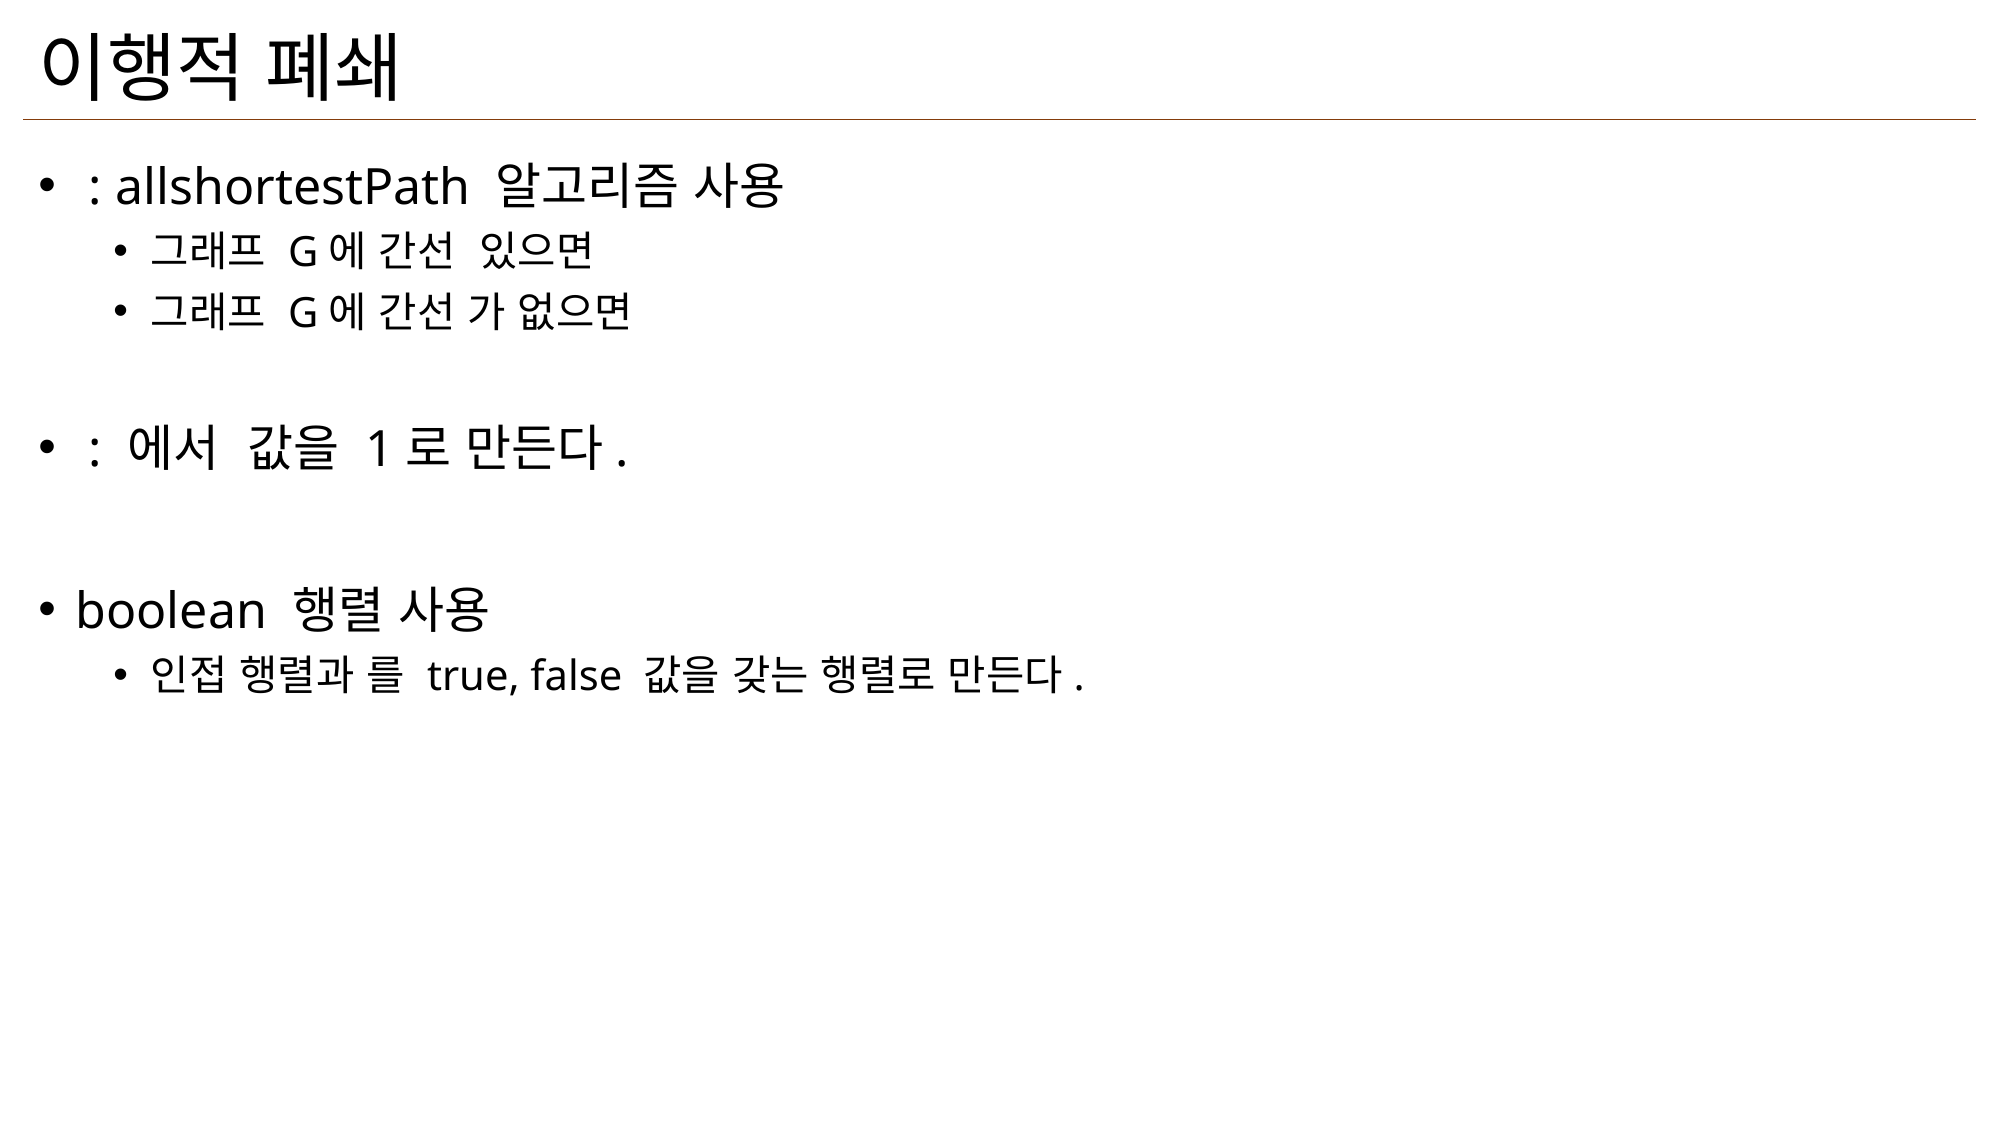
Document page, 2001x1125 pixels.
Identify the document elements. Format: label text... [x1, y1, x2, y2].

text_box 이행적 폐쇄 [23, 13, 1977, 119]
